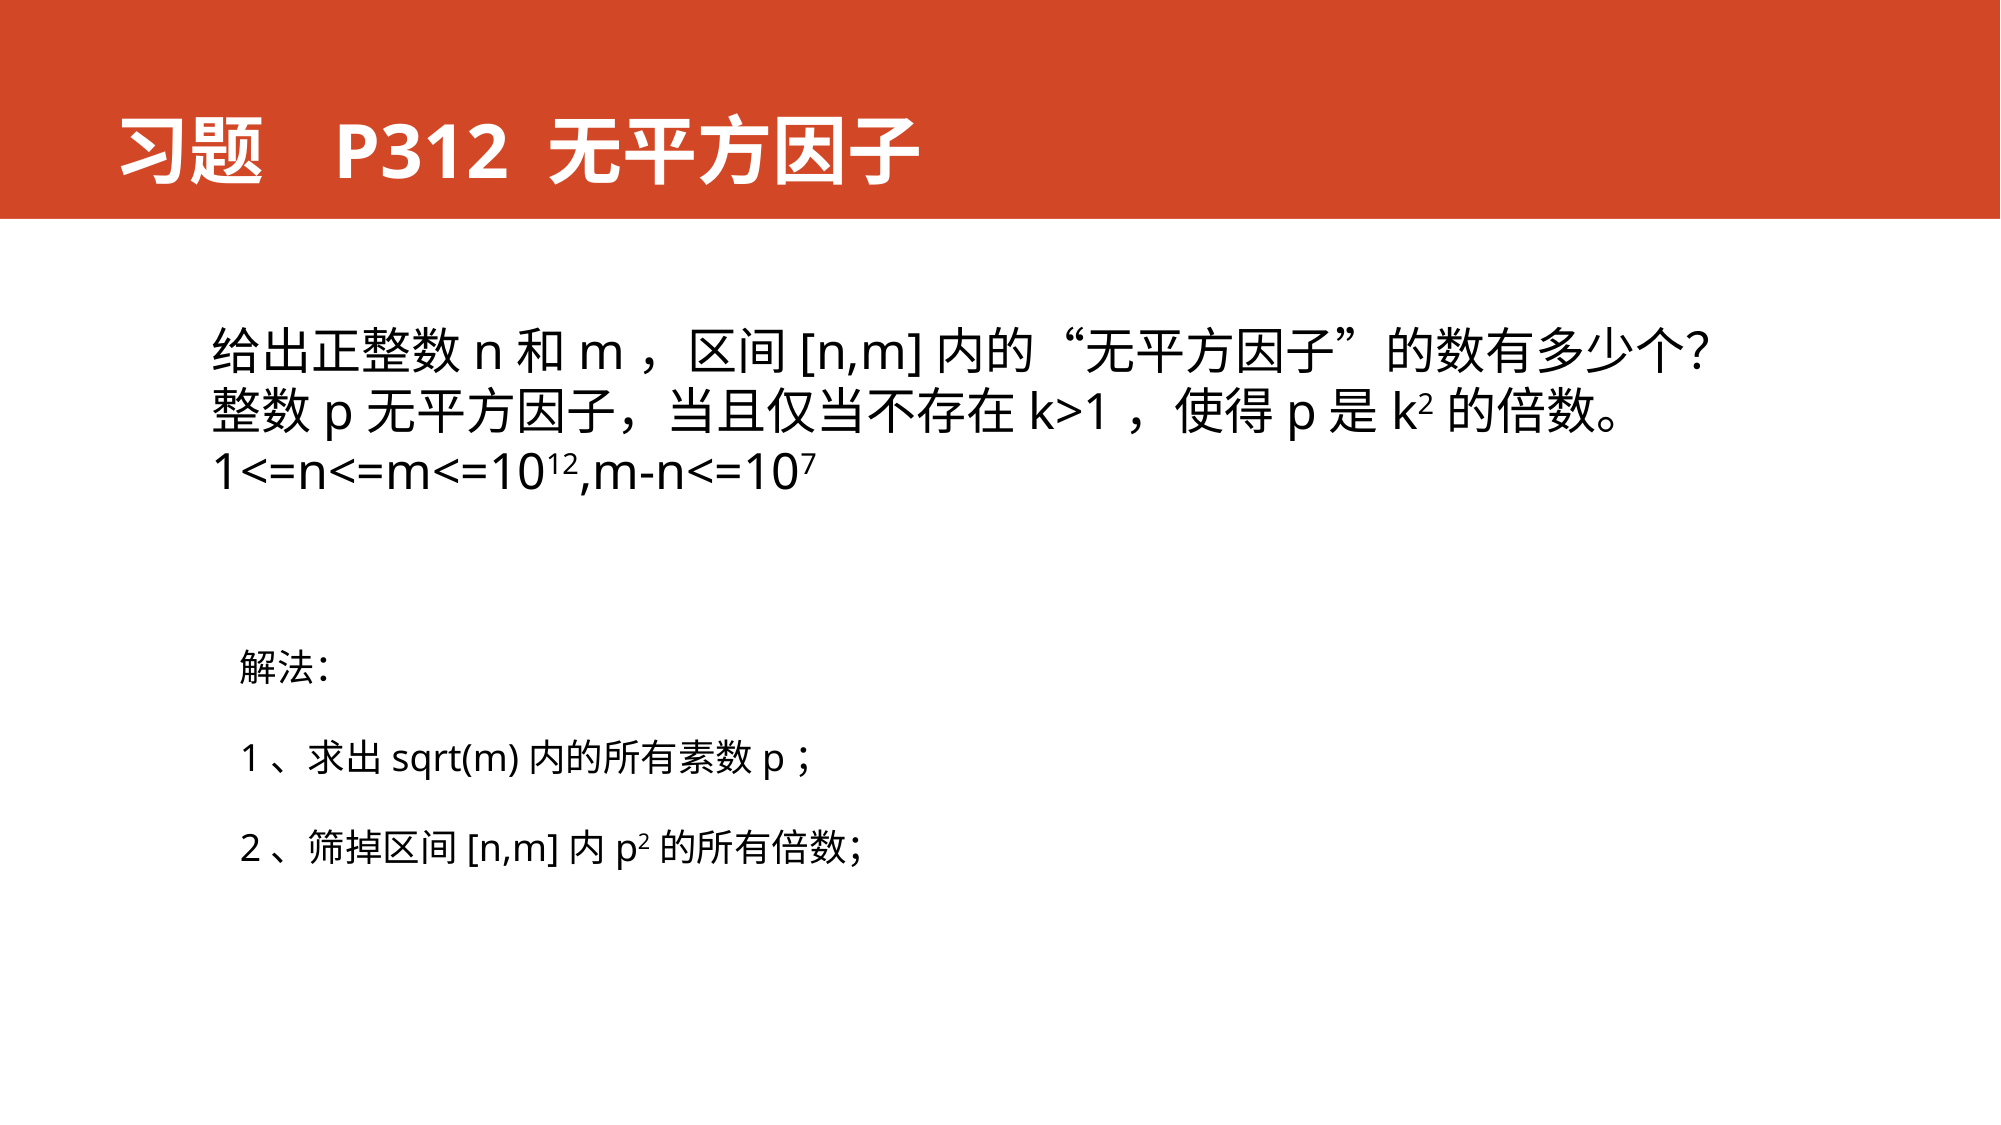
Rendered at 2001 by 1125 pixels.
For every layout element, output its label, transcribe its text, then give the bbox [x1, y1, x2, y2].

text_box 给出正整数n和m，区间[n,m]内的“无平方因子”的数有多少个？ 整数p无平方因子，当且仅当不存在k>1，使得p是k2的倍数。 1<=n<=m<=1012,m-n<=107 [197, 311, 1908, 507]
text_box 解法： 1、求出sqrt(m)内的所有素数p； 2、筛掉区间[n,m]内p2的所有倍数； [225, 591, 1580, 876]
title 习题 P312 无平方因子 [99, 0, 1863, 202]
